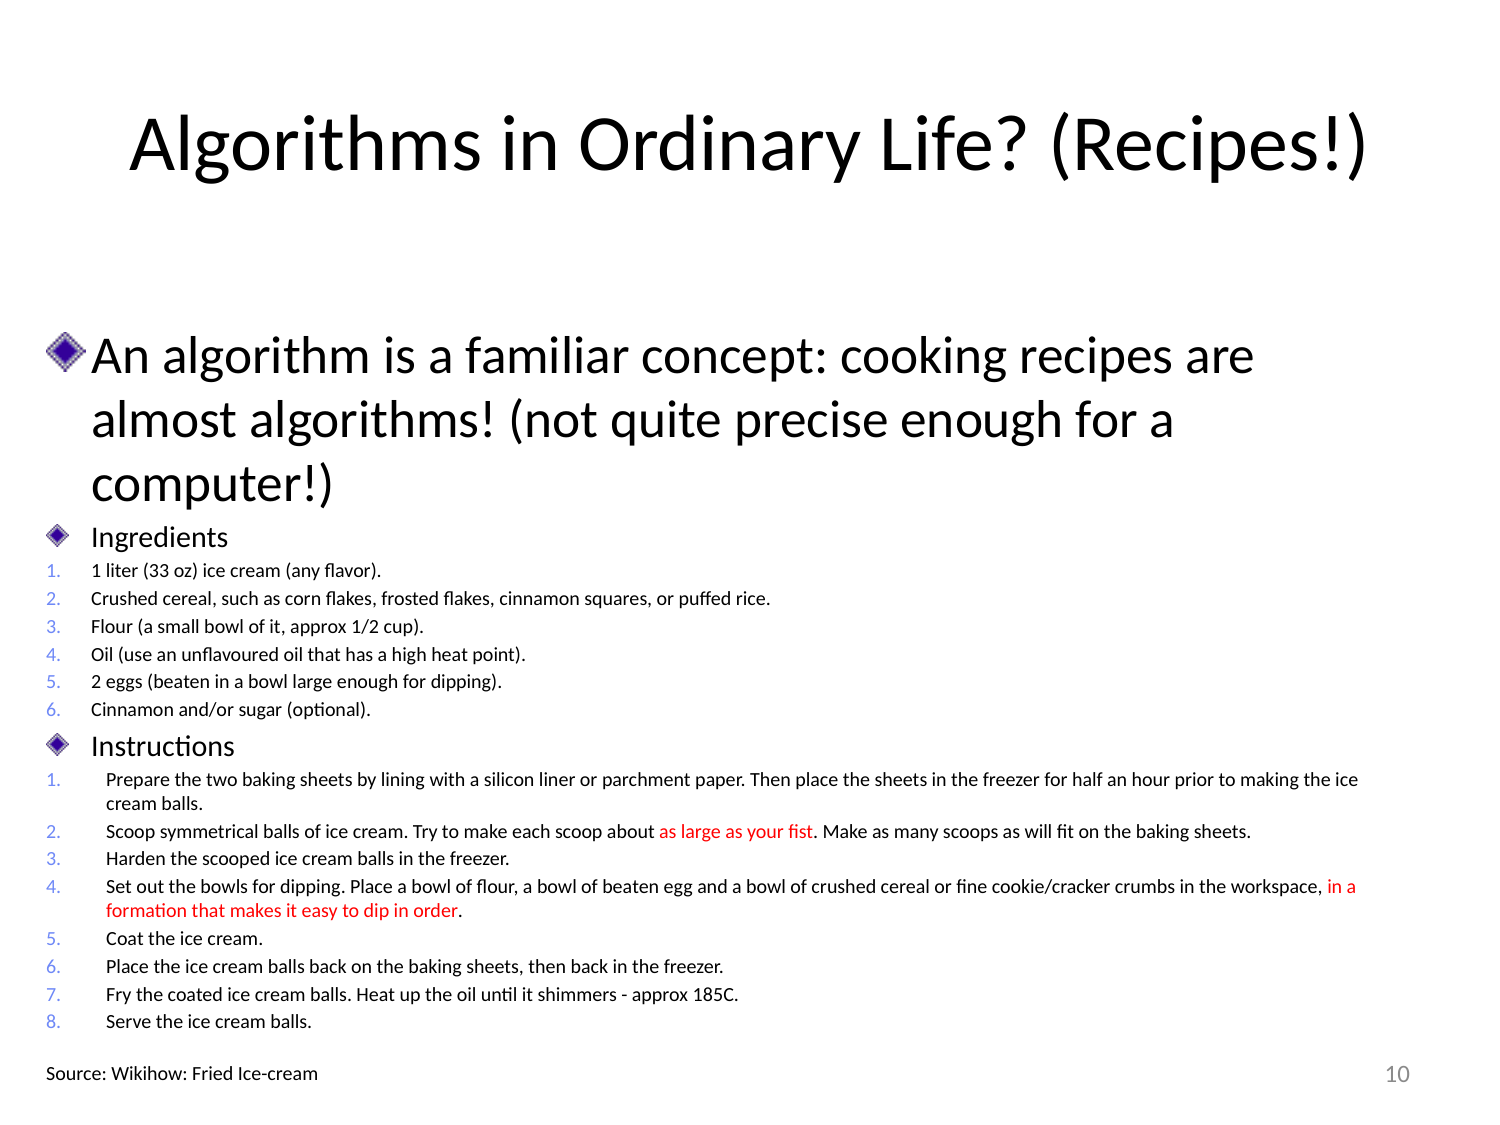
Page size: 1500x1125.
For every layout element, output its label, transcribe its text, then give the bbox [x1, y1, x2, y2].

list An algorithm is a familiar concept: cooking recipes are almost algorithms! (not quite precise enough for a computer!) Ingredients 1 liter (33 oz) ice cream (any flavor). Crushed cereal, such as corn flakes, frosted flakes, cinnamon squares, or puffed rice. Flour (a small bowl of it, approx 1/2 cup). Oil (use an unflavoured oil that has a high heat point). 2 eggs (beaten in a bowl large enough for dipping). Cinnamon and/or sugar (optional). Instructions Prepare the two baking sheets by lining with a silicon liner or parchment paper. Then place the sheets in the freezer for half an hour prior to making the ice cream balls. Scoop symmetrical balls of ice cream. Try to make each scoop about as large as your fist. Make as many scoops as will fit on the baking sheets. Harden the scooped ice cream balls in the freezer. Set out the bowls for dipping. Place a bowl of flour, a bowl of beaten egg and a bowl of crushed cereal or fine cookie/cracker crumbs in the workspace, in a formation that makes it easy to dip in order. Coat the ice cream. Place the ice cream balls back on the baking sheets, then back in the freezer. Fry the coated ice cream balls. Heat up the oil until it shimmers - approx 185C. Serve the ice cream balls. Source: Wikihow: Fried Ice-cream [31, 312, 1413, 1101]
picture [46, 332, 86, 372]
slide_number 10 [1074, 1042, 1425, 1103]
picture [46, 733, 69, 756]
title Algorithms in Ordinary Life? (Recipes!) [75, 45, 1425, 233]
picture [46, 524, 69, 547]
